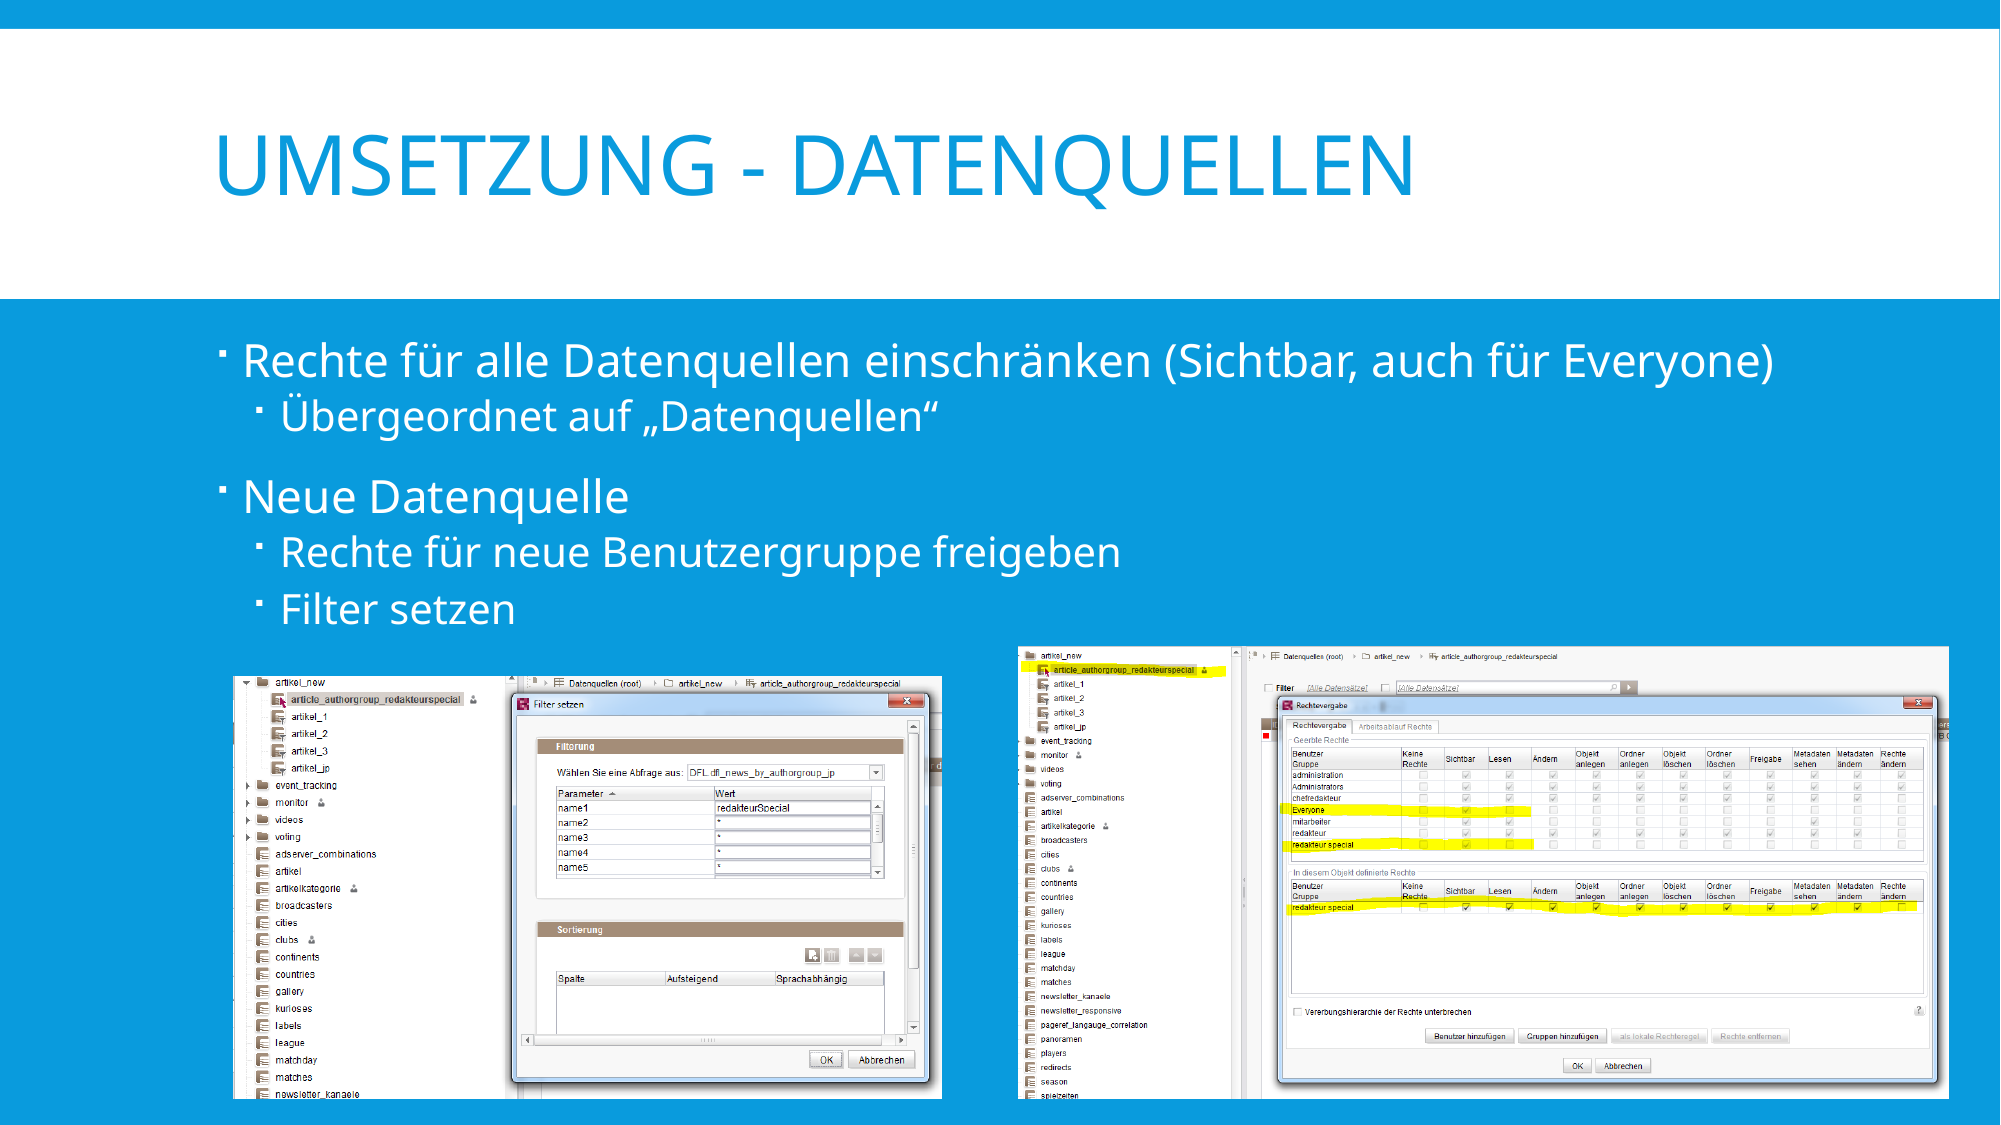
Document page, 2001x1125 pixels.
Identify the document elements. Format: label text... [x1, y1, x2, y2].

title Umsetzung - datenquellen [197, 46, 1803, 295]
list Rechte für alle Datenquellen einschränken (Sichtbar, auch für Everyone) Übergeordnet auf „Datenquellen“ Neue Datenquelle Rechte für neue Benutzergruppe freigeben Filter setzen [197, 329, 1803, 1020]
picture [234, 677, 941, 1098]
picture [1019, 647, 1948, 1098]
